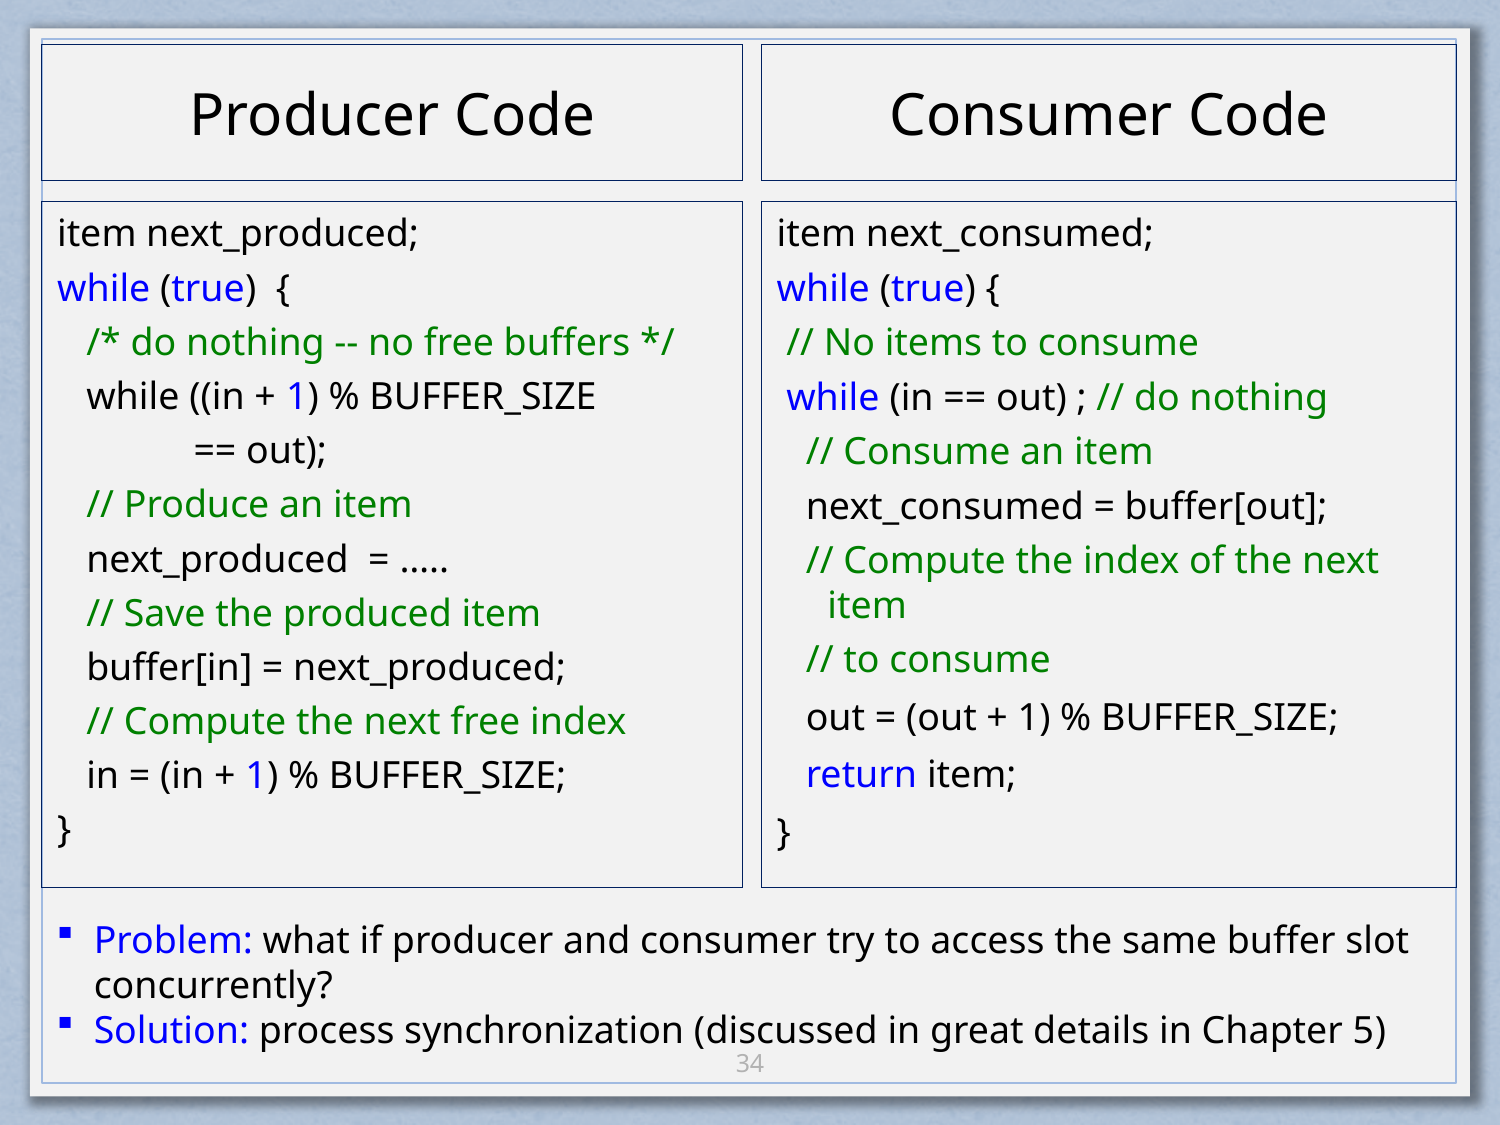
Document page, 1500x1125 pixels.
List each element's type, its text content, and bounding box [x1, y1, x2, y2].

list item next_produced; while (true) { /* do nothing -- no free buffers */ while ((in + 1) % BUFFER_SIZE == out); // Produce an item next_produced = ….. // Save the produced item buffer[in] = next_produced; // Compute the next free index in = (in + 1) % BUFFER_SIZE; } [41, 201, 743, 888]
list Producer Code [41, 44, 743, 181]
text_box Problem: what if producer and consumer try to access the same buffer slot concurrently? Solution: process synchronization (discussed in great details in Chapter 5) [41, 908, 1457, 1103]
list Consumer Code [761, 44, 1457, 181]
list item next_consumed; while (true) { // No items to consume while (in == out) ; // do nothing // Consume an item next_consumed = buffer[out]; // Compute the index of the next item // to consume out = (out + 1) % BUFFER_SIZE; return item; } [761, 201, 1457, 888]
